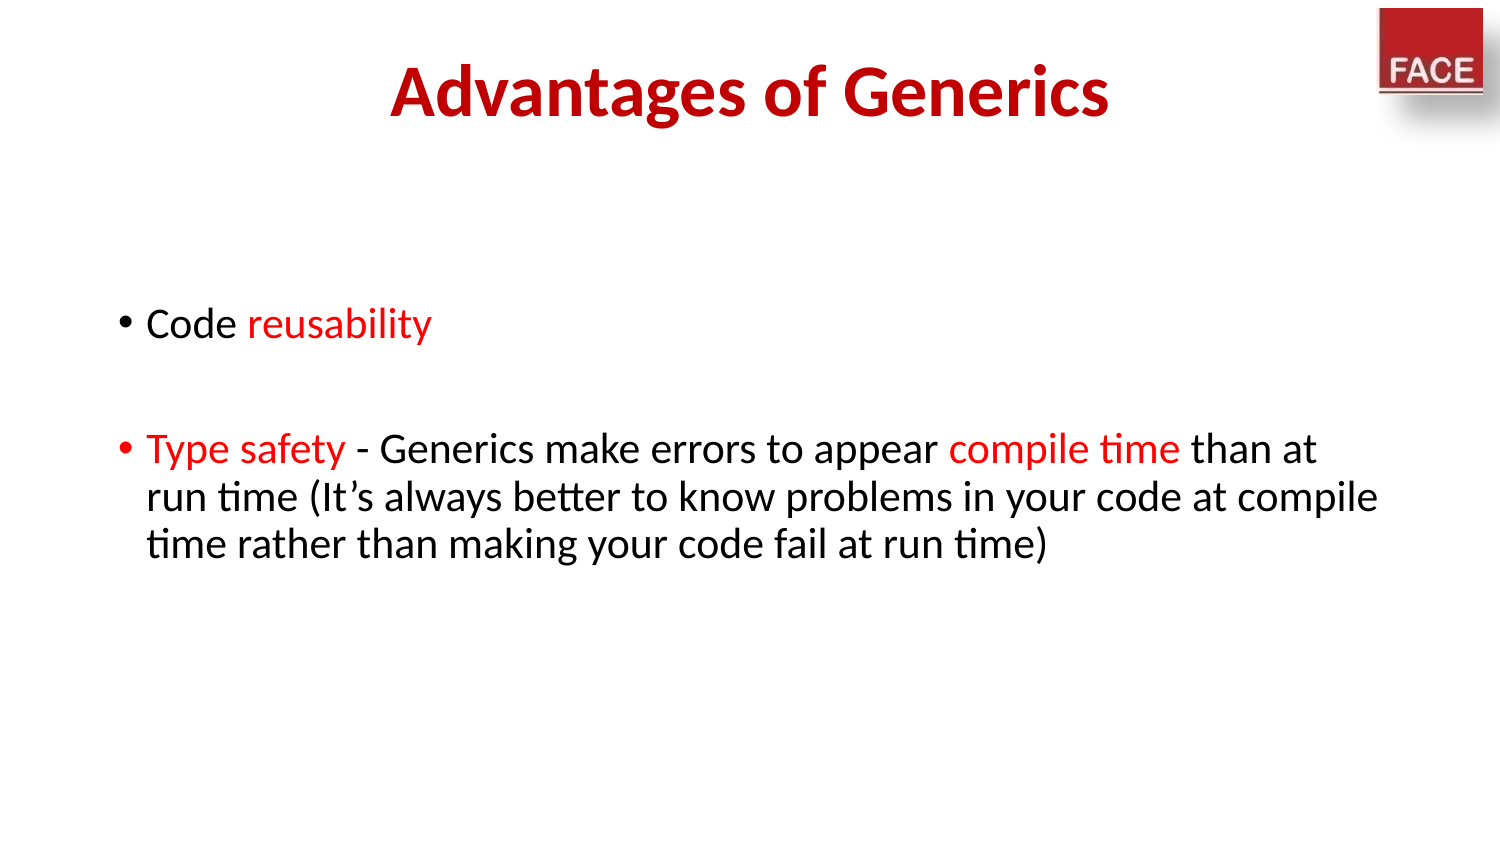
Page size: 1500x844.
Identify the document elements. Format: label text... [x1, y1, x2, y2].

list Code reusability Type safety - Generics make errors to appear compile time than at run time (It’s always better to know problems in your code at compile time rather than making your code fail at run time) [103, 224, 1397, 760]
picture [1376, 8, 1483, 95]
title Advantages of Generics [103, 44, 1397, 141]
